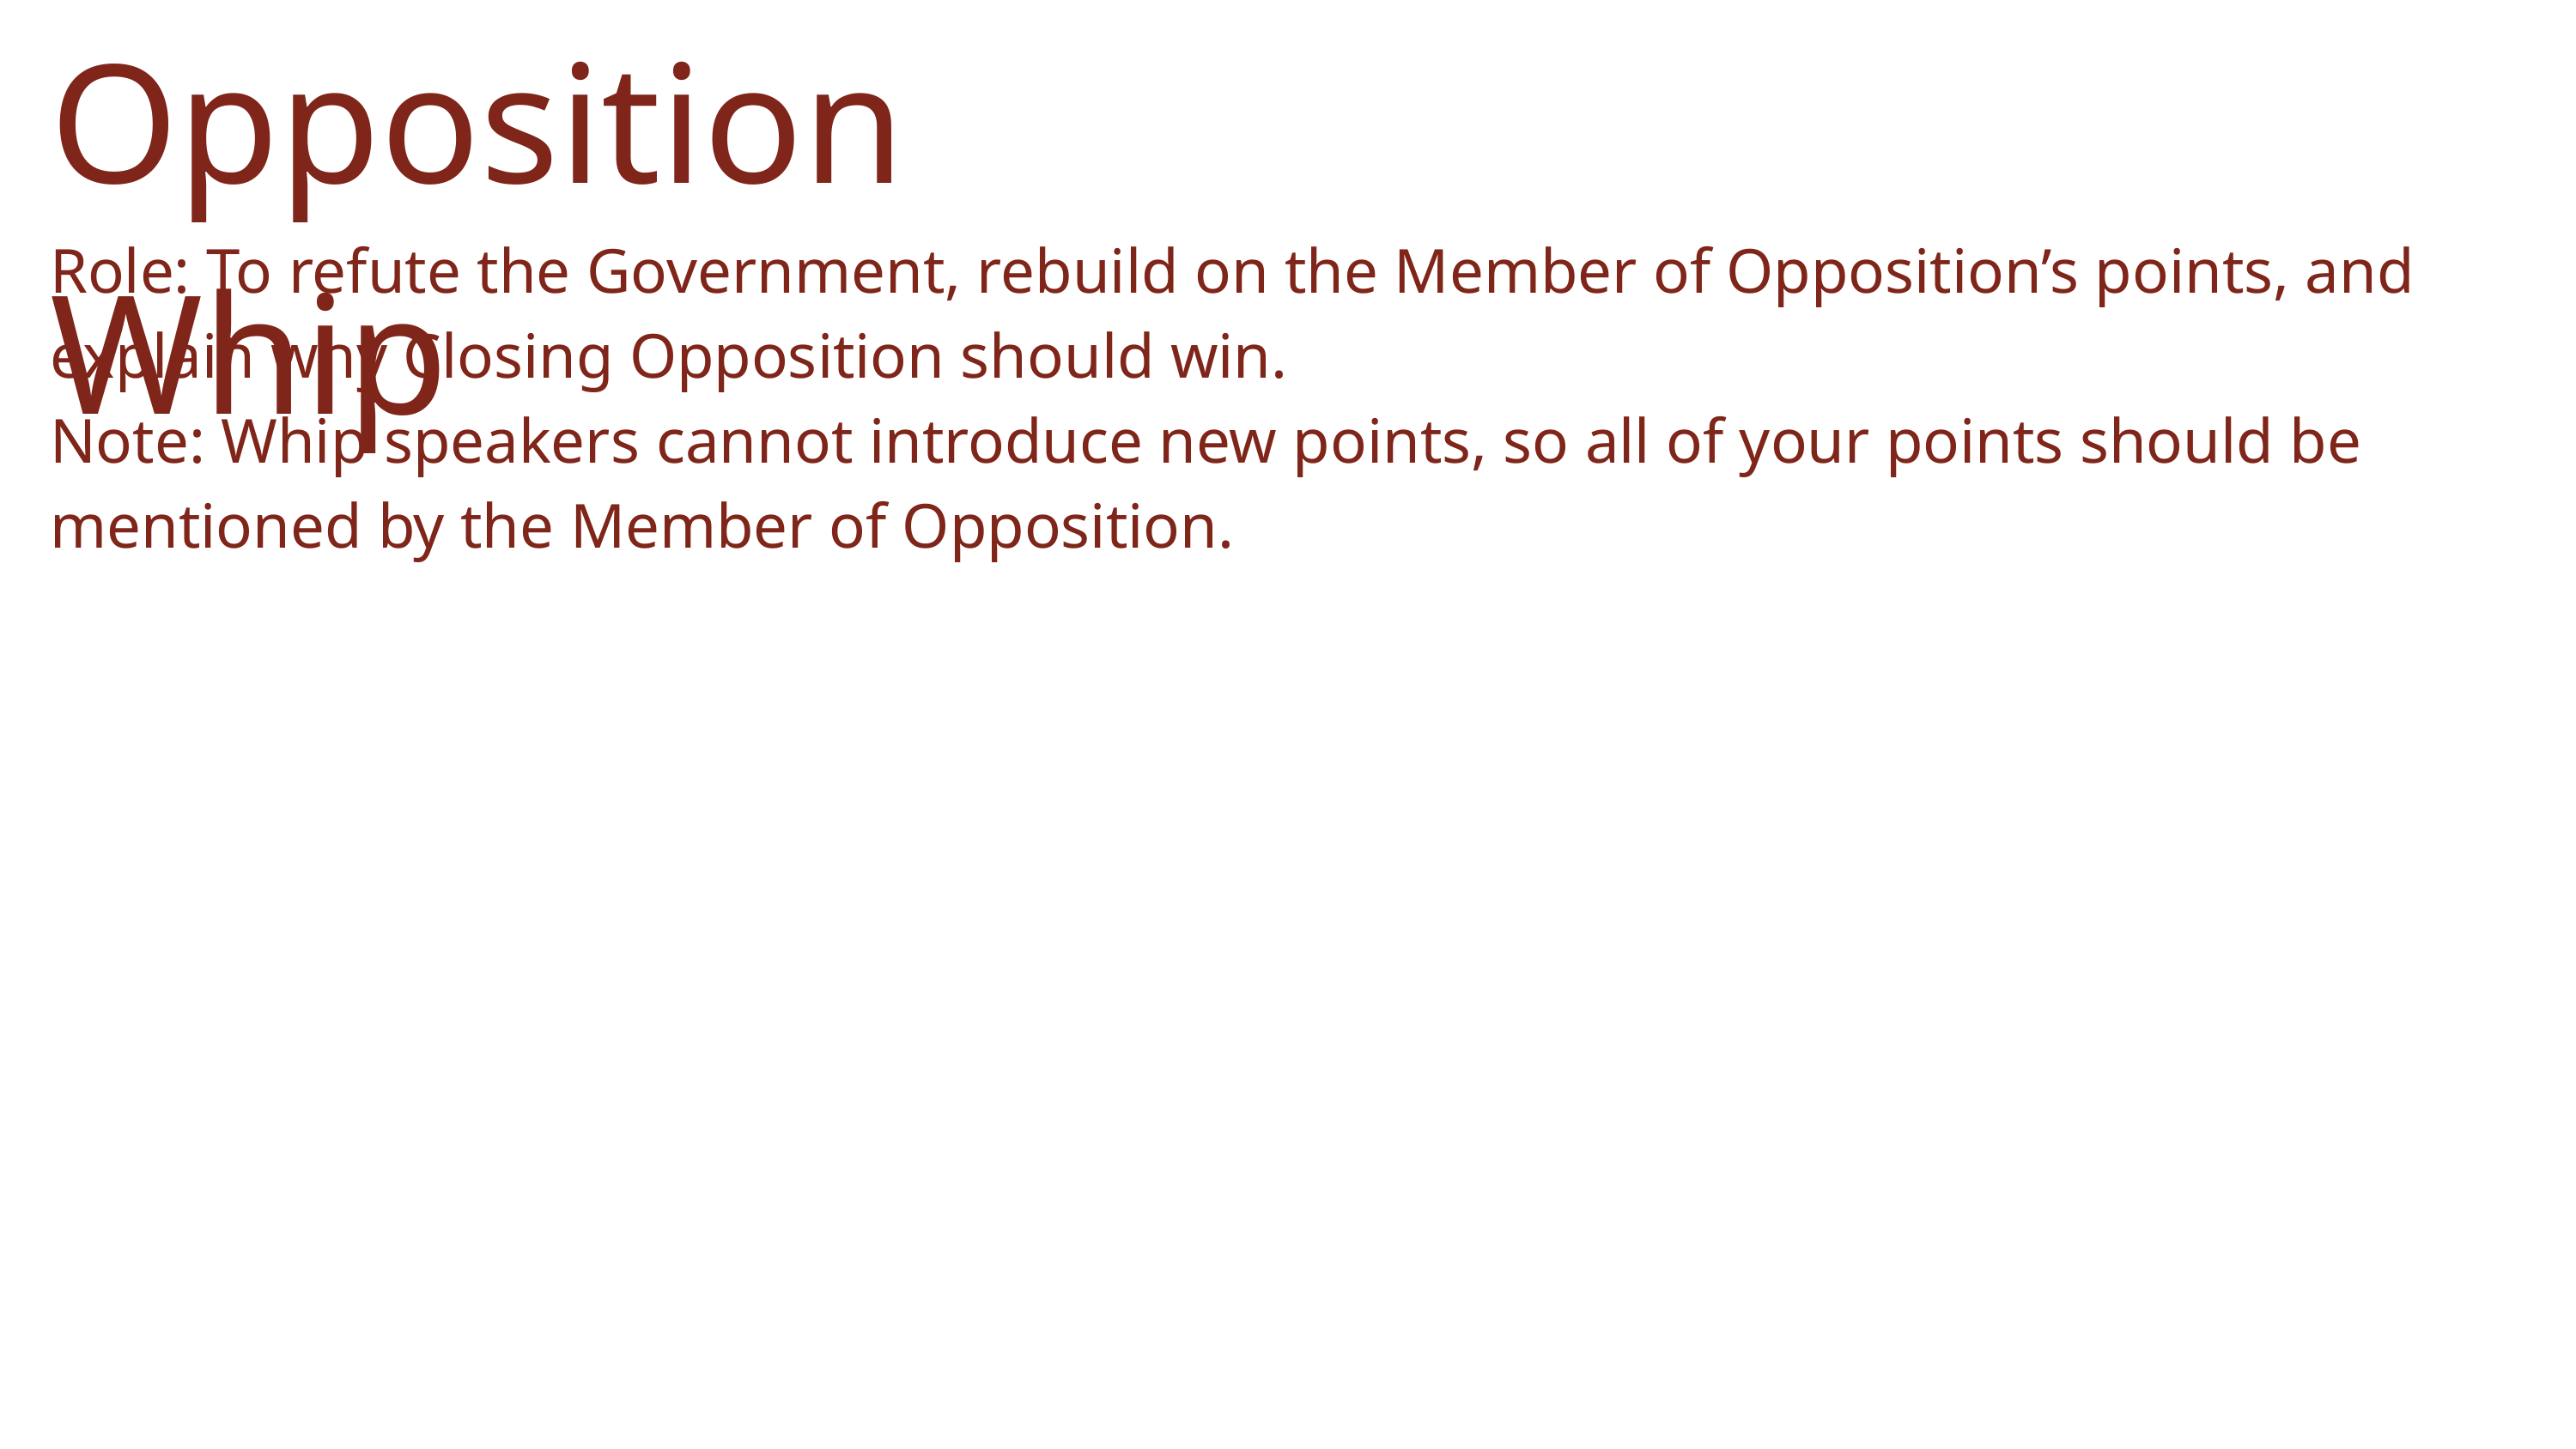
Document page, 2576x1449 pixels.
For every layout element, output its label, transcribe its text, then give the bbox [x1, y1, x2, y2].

text_box Role: To refute the Government, rebuild on the Member of Opposition’s points, and explain why Closing Opposition should win. Note: Whip speakers cannot introduce new points, so all of your points should be mentioned by the Member of Opposition. [50, 220, 2576, 561]
text_box Opposition Whip [50, 0, 1295, 220]
